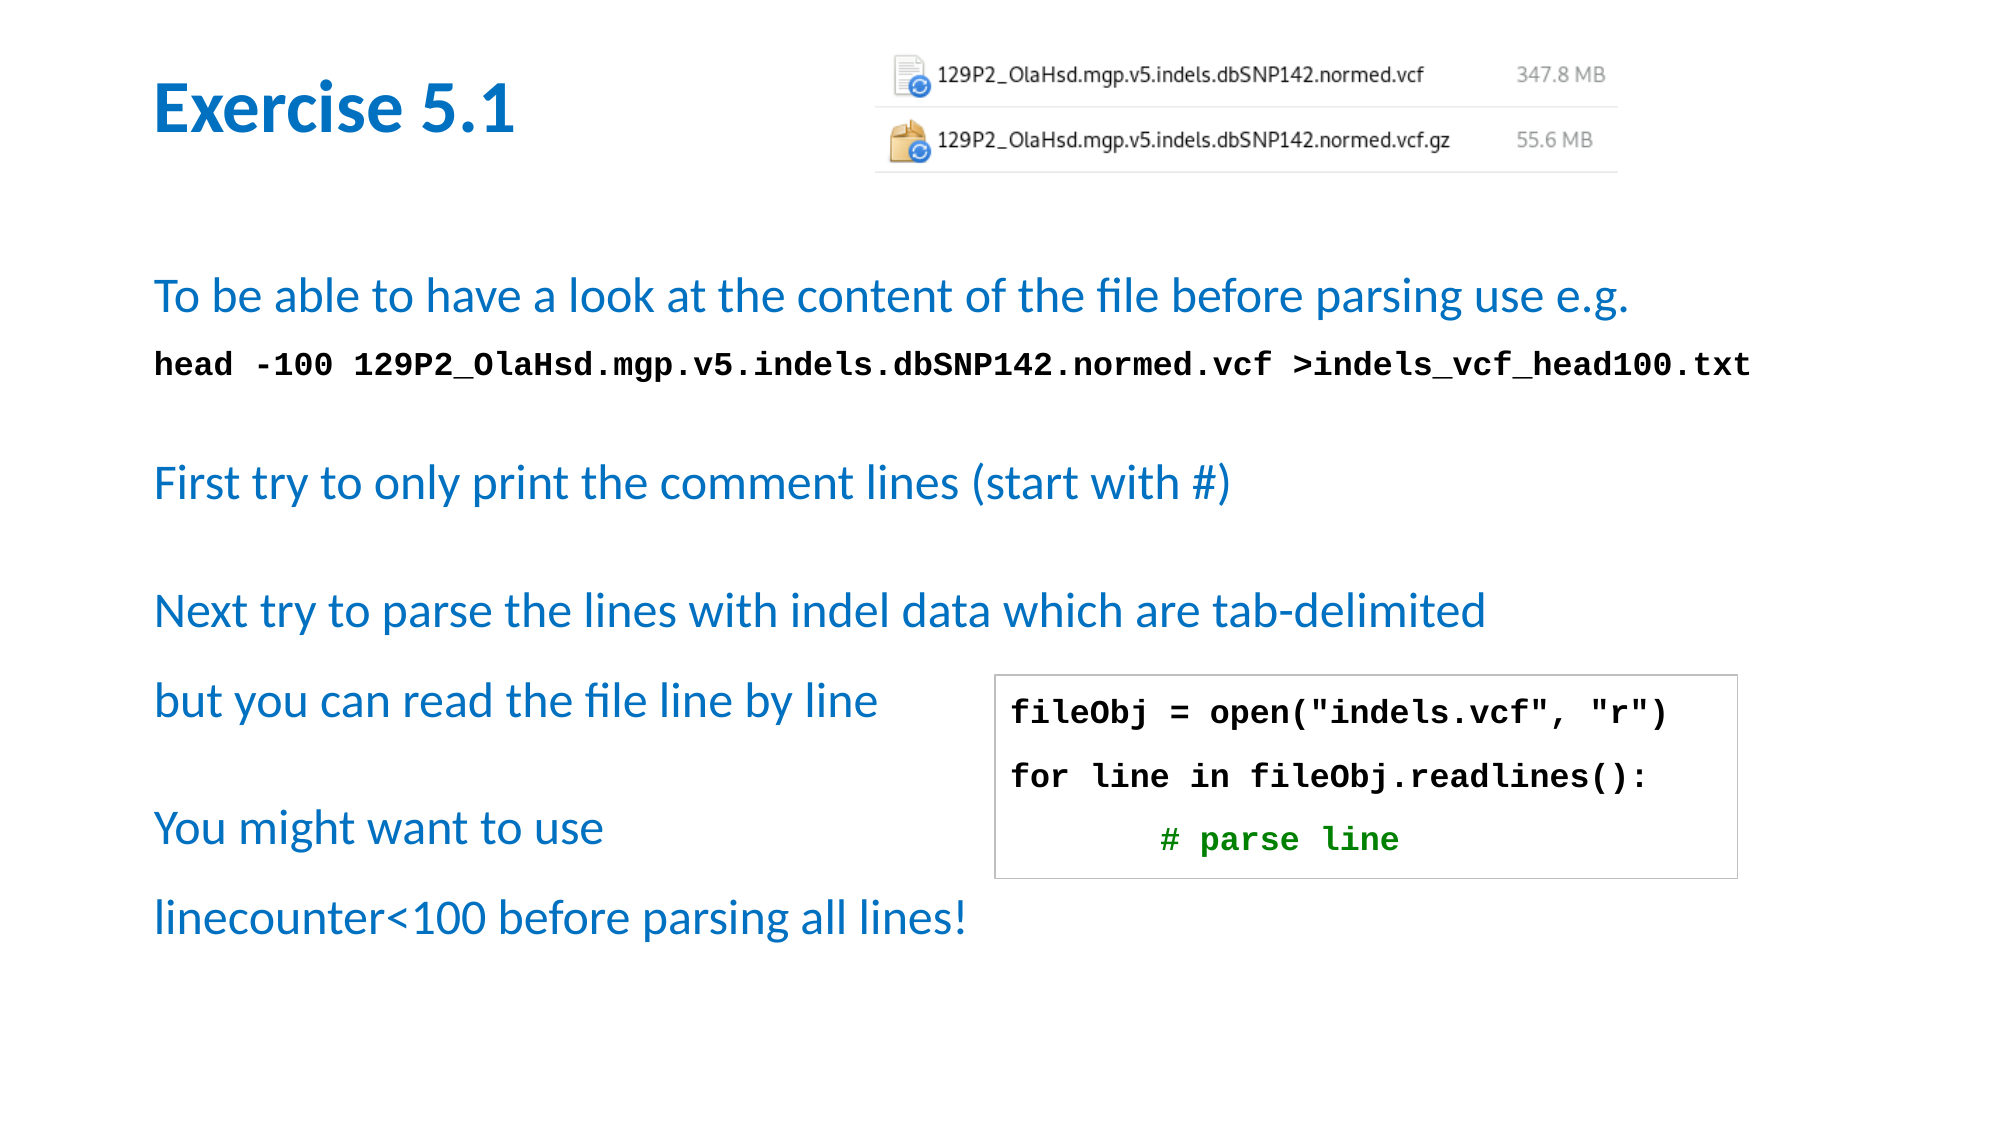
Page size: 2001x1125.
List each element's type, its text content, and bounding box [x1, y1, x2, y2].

picture [874, 44, 1618, 173]
title Exercise 5.1 [138, 0, 1864, 218]
list To be able to have a look at the content of the file before parsing use e.g. head -100 129P2_OlaHsd.mgp.v5.indels.dbSNP142.normed.vcf >indels_vcf_head100.txt First try to only print the comment lines (start with #) Next try to parse the lines with indel data which are tab-delimited but you can read the file line by line You might want to use linecounter<100 before parsing all lines! [138, 224, 1864, 1025]
text_box fileObj = open("indels.vcf", "r") for line in fileObj.readlines(): # parse line [995, 675, 1738, 879]
